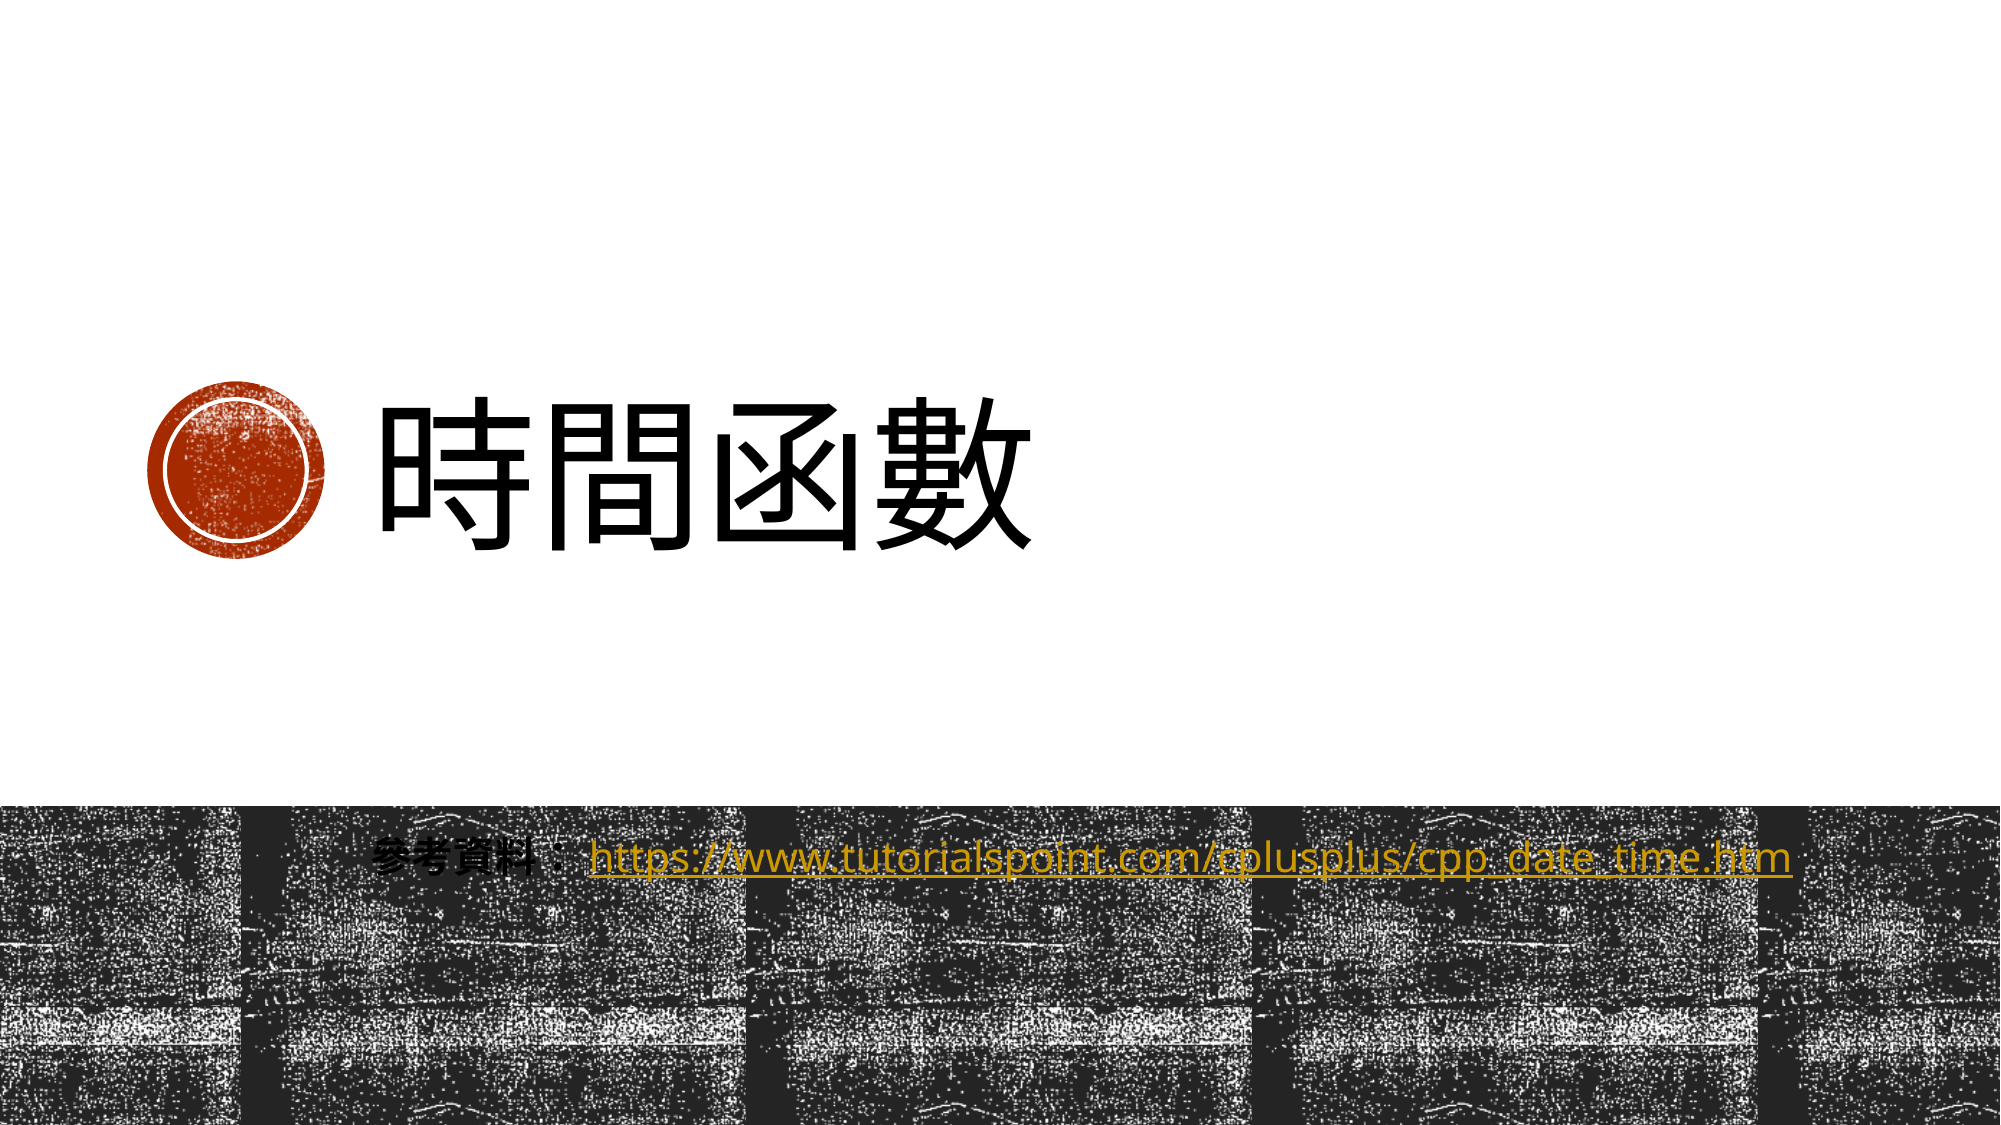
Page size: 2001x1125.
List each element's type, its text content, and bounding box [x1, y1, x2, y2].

title 時間函數 [355, 201, 1878, 779]
list 參考資料：https://www.tutorialspoint.com/cplusplus/cpp_date_time.htm [355, 823, 1841, 999]
